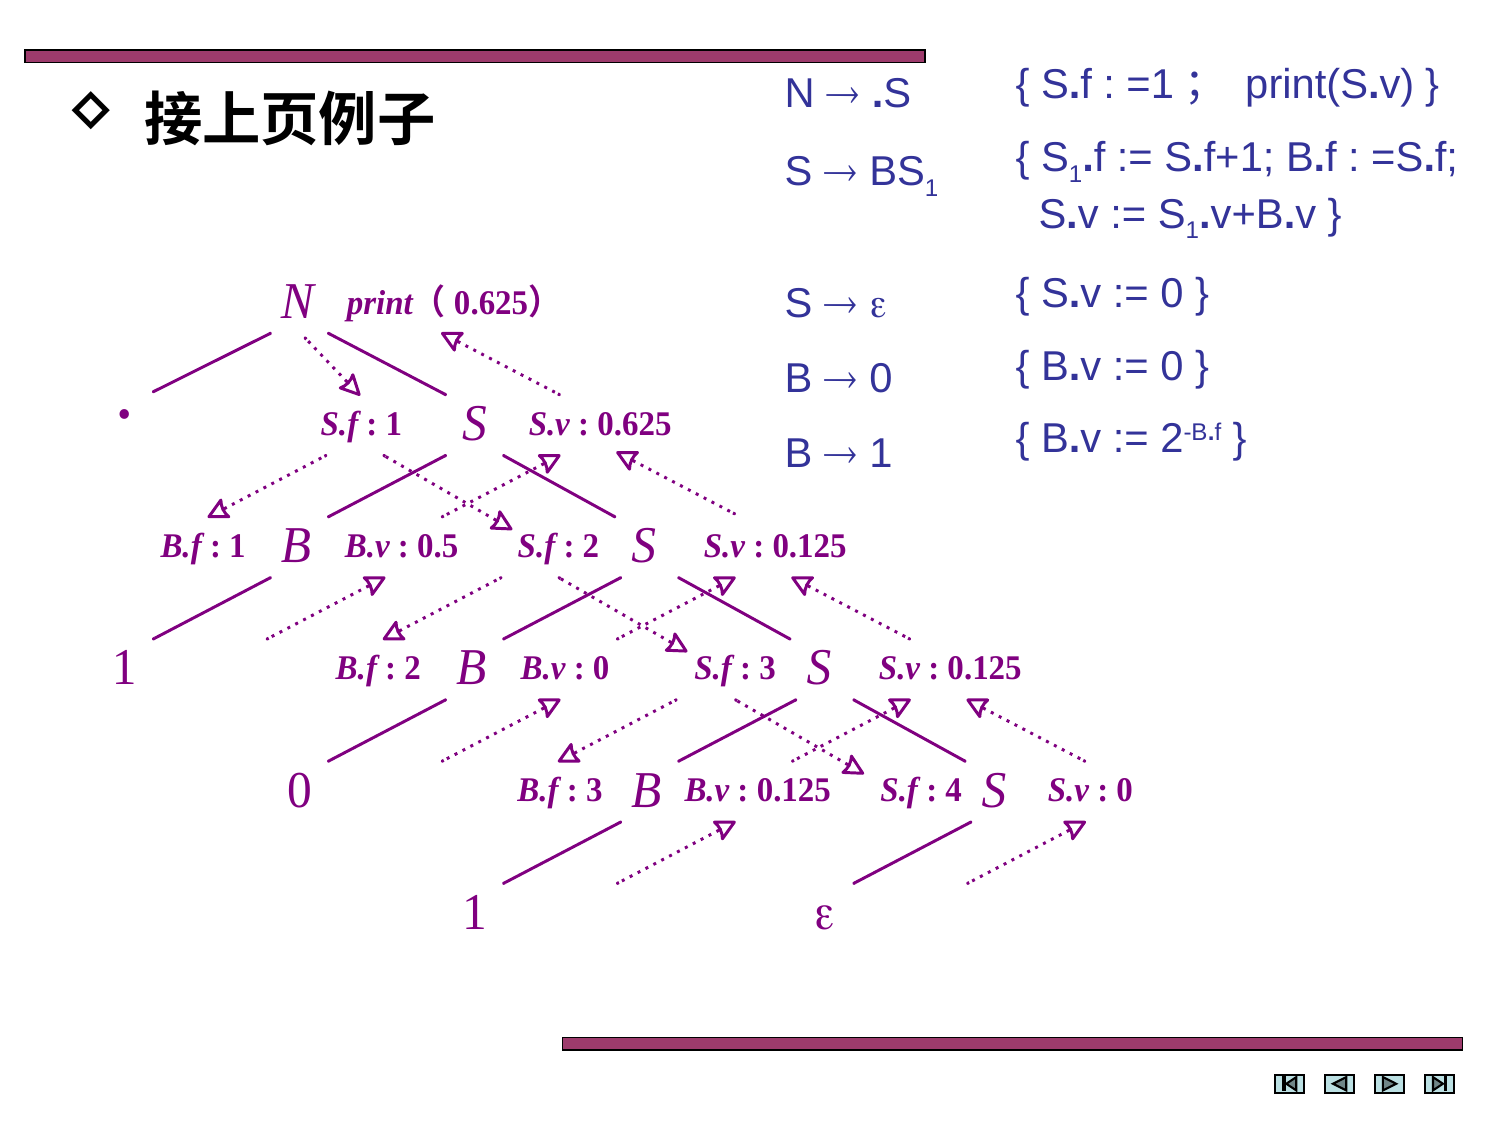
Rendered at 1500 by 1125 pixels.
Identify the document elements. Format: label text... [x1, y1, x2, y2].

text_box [87, 264, 1163, 953]
text_box [1274, 1074, 1305, 1093]
text_box N  .S S  BS1 S   B  0 B  1 [769, 58, 995, 262]
text_box 接上页例子 [50, 75, 583, 160]
text_box [1374, 1074, 1405, 1093]
text_box { S.f : =1； print(S.v) } { S1.f := S.f+1; B.f : =S.f; S.v := S1.v+B.v } { S.v := 0 } { B.v := 0 } { B.v := 2-B.f } [1000, 49, 1480, 469]
text_box [1424, 1074, 1455, 1093]
text_box [1324, 1074, 1355, 1093]
